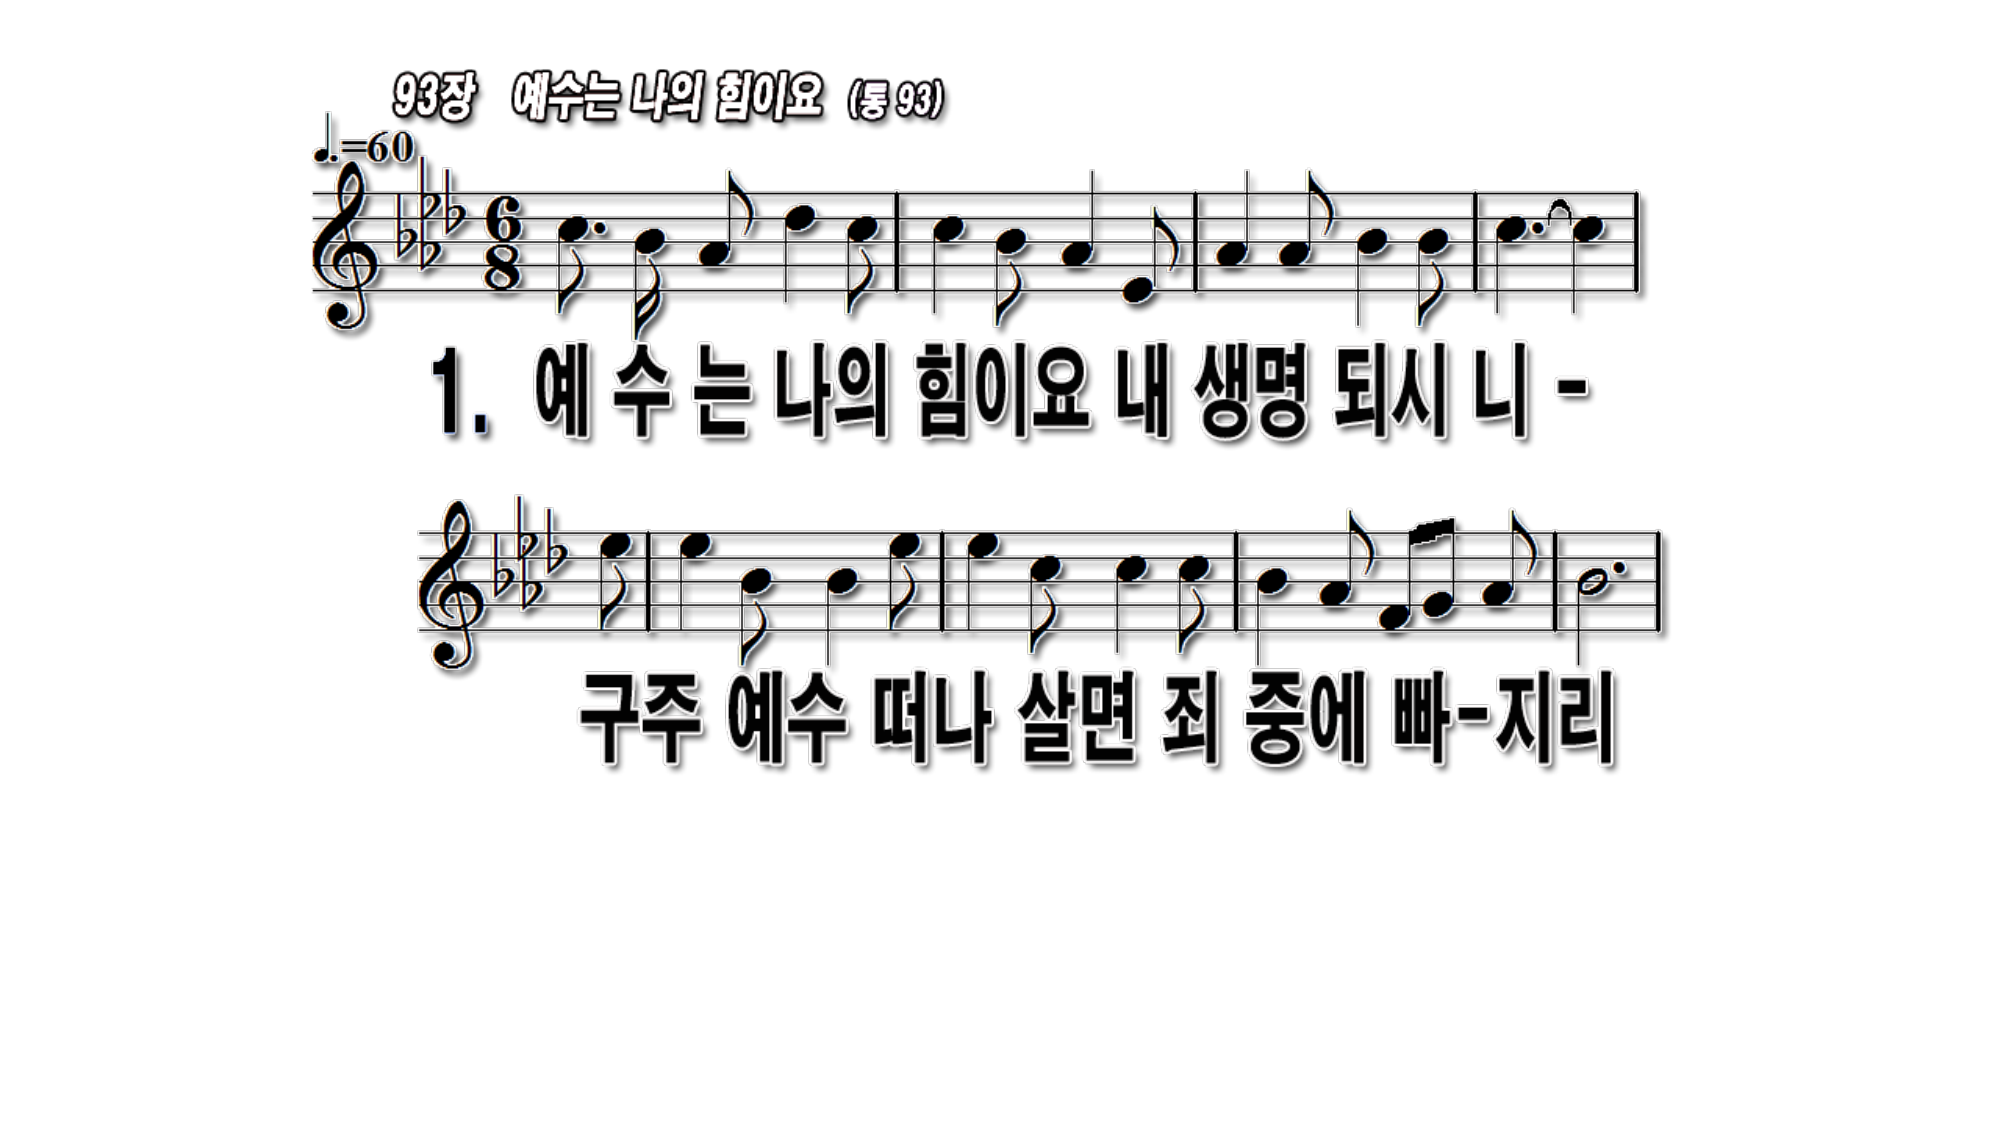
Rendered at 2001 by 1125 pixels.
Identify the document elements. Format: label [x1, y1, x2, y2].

picture [249, 0, 1750, 938]
